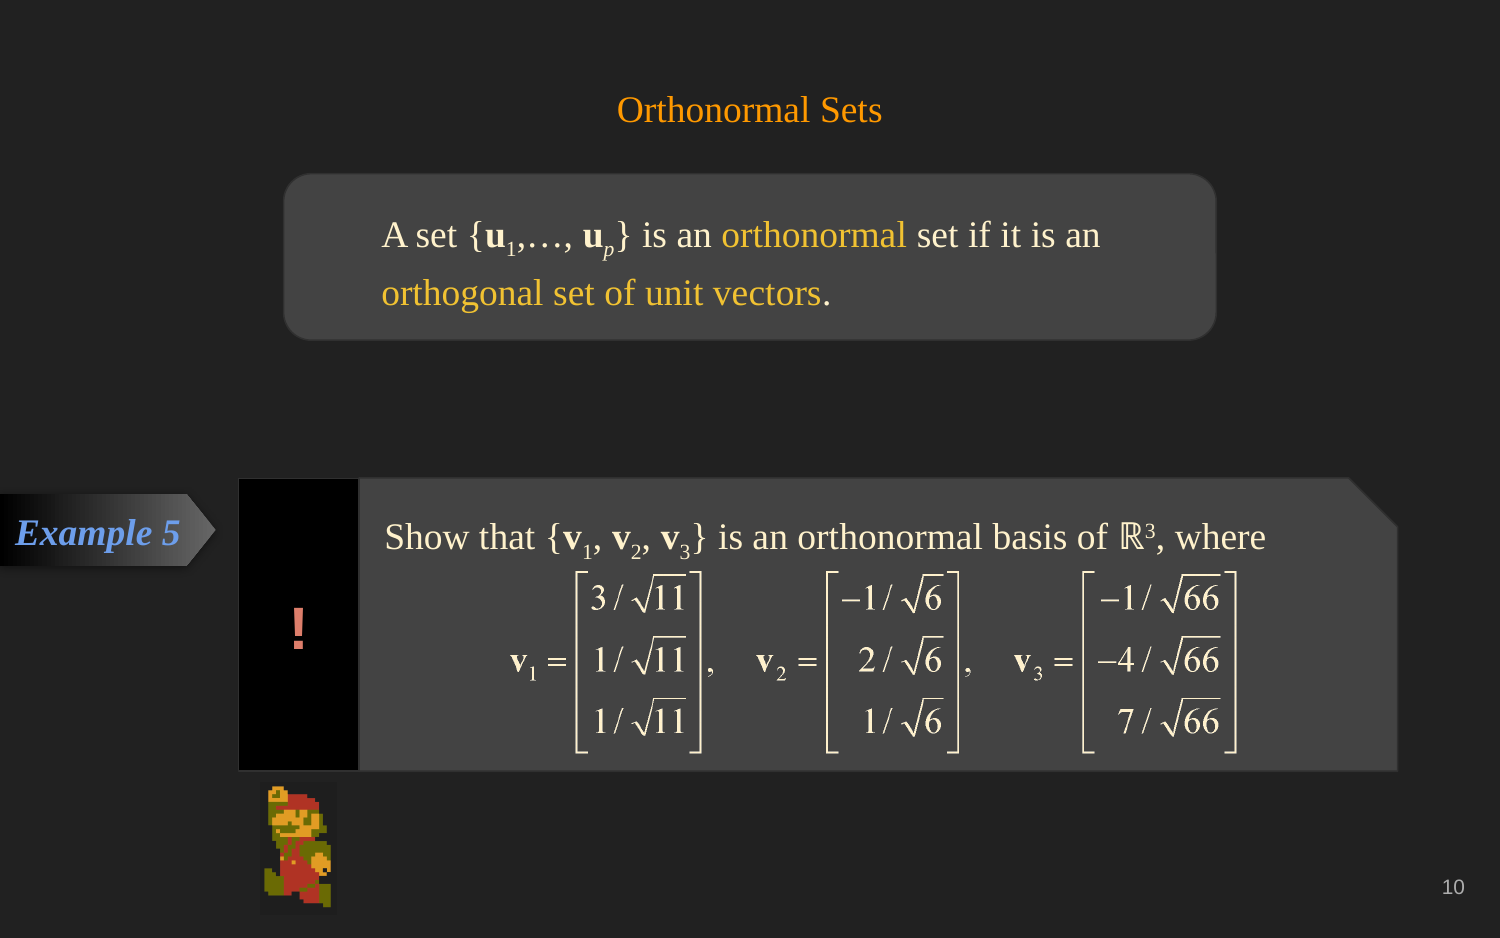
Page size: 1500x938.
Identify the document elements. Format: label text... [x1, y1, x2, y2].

slide_number ‹#› [1389, 849, 1480, 922]
picture [260, 781, 338, 915]
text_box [238, 477, 1398, 772]
text_box Example 5 [0, 494, 216, 566]
text_box Orthonormal Sets [51, 63, 1449, 136]
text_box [283, 173, 1217, 341]
